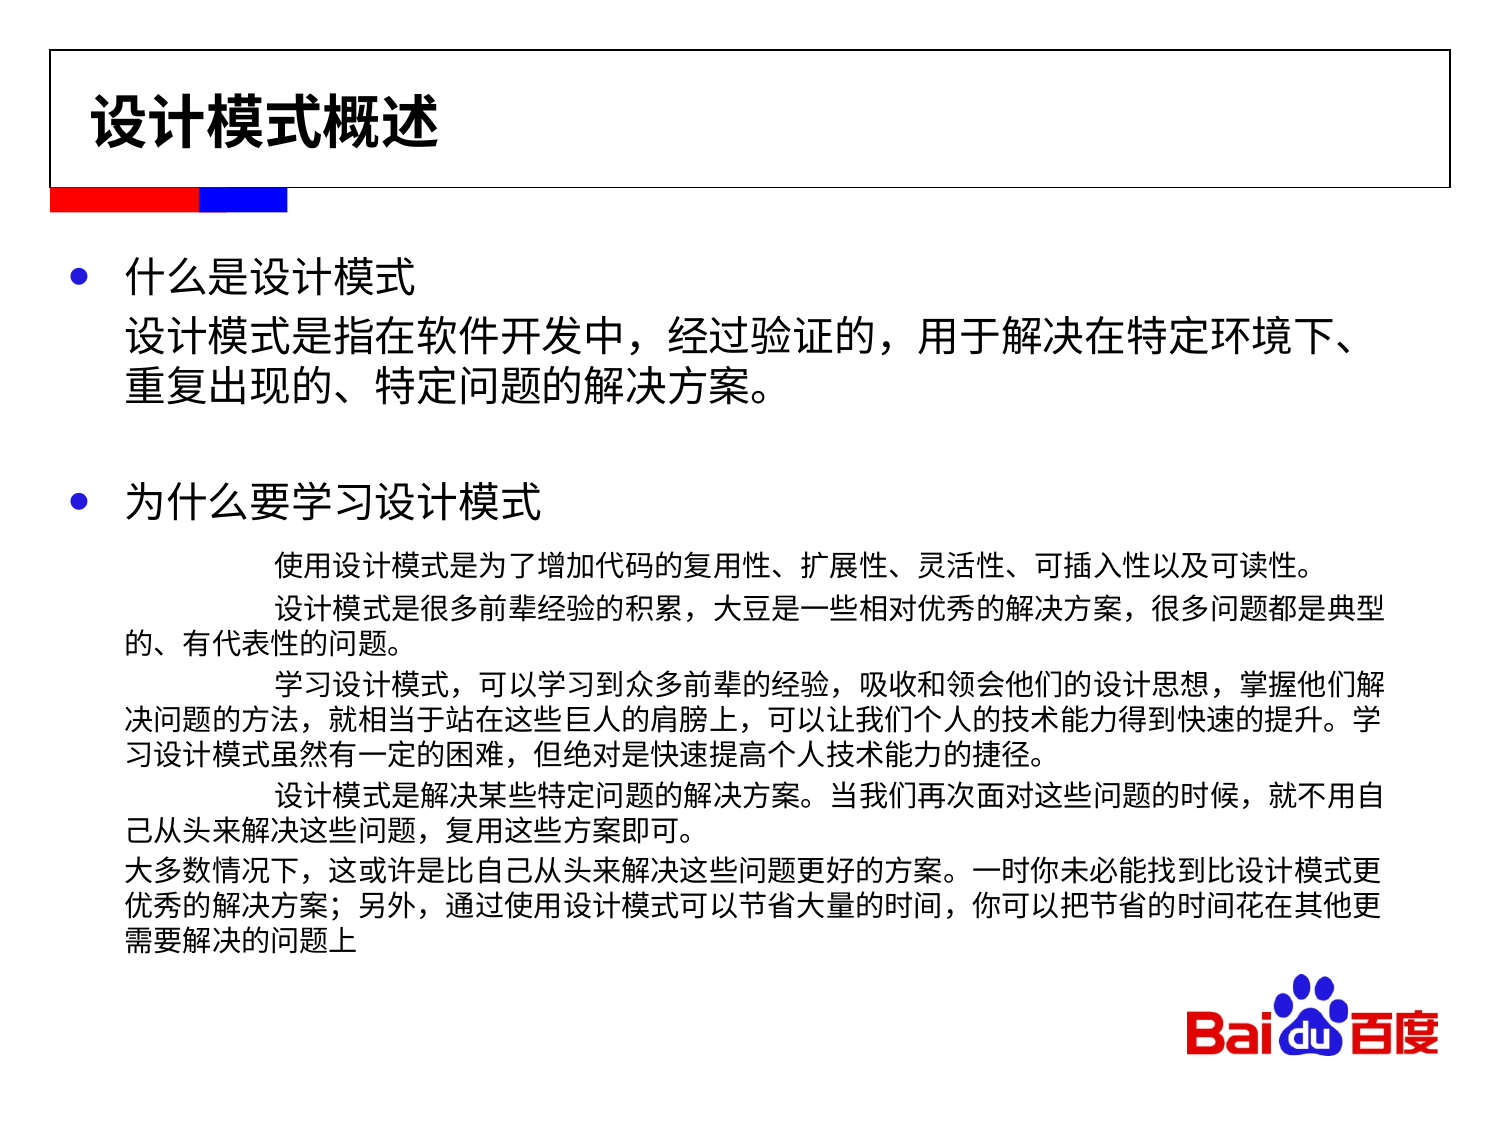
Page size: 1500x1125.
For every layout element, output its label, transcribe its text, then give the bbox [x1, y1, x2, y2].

title 设计模式概述 [75, 78, 1425, 161]
picture [1404, 974, 1438, 1056]
list 什么是设计模式 设计模式是指在软件开发中，经过验证的，用于解决在特定环境下、重复出现的、特定问题的解决方案。 为什么要学习设计模式 使用设计模式是为了增加代码的复用性、扩展性、灵活性、可插入性以及可读性。 设计模式是很多前辈经验的积累，大豆是一些相对优秀的解决方案，很多问题都是典型的、有代表性的问题。 学习设计模式，可以学习到众多前辈的经验，吸收和领会他们的设计思想，掌握他们解决问题的方法，就相当于站在这些巨人的肩膀上，可以让我们个人的技术能力得到快速的提升。学习设计模式虽然有一定的困难，但绝对是快速提高个人技术能力的捷径。 设计模式是解决某些特定问题的解决方案。当我们再次面对这些问题的时候，就不用自己从头来解决这些问题，复用这些方案即可。 大多数情况下，这或许是比自己从头来解决这些问题更好的方案。一时你未必能找到比设计模式更优秀的解决方案；另外，通过使用设计模式可以节省大量的时间，你可以把节省的时间花在其他更需要解决的问题上 [52, 243, 1404, 1059]
